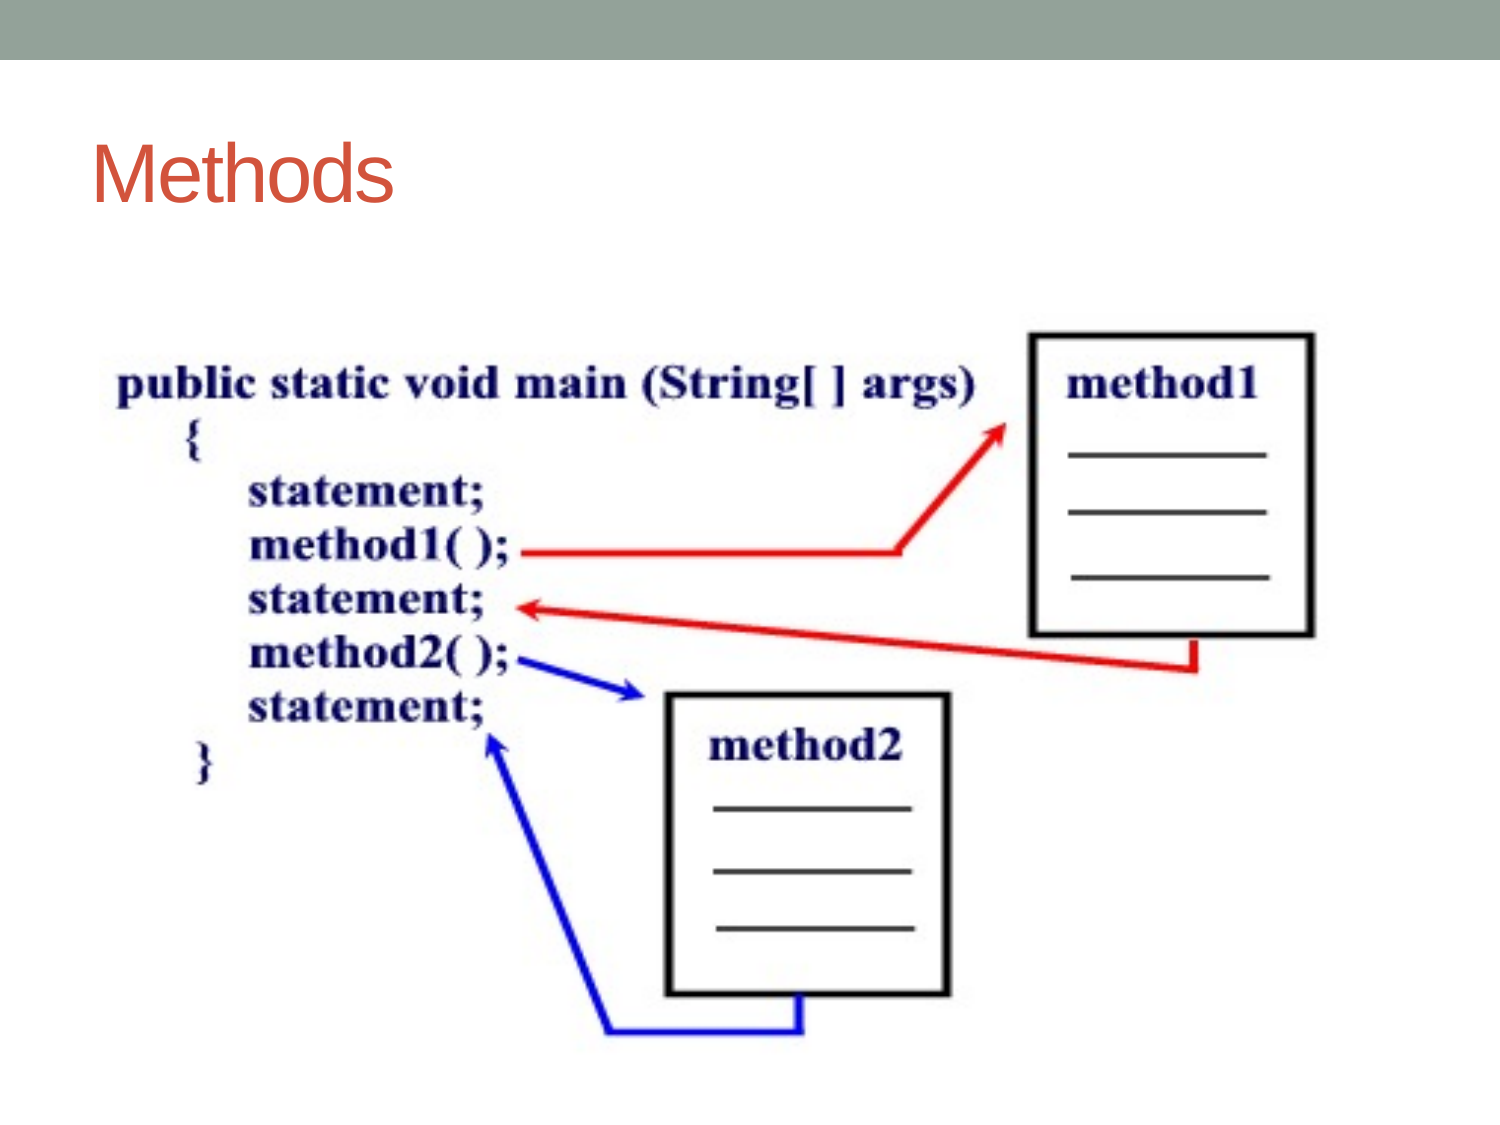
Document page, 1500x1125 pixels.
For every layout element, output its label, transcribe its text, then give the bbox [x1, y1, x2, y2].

title Methods [75, 87, 1425, 250]
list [99, 312, 1351, 1063]
